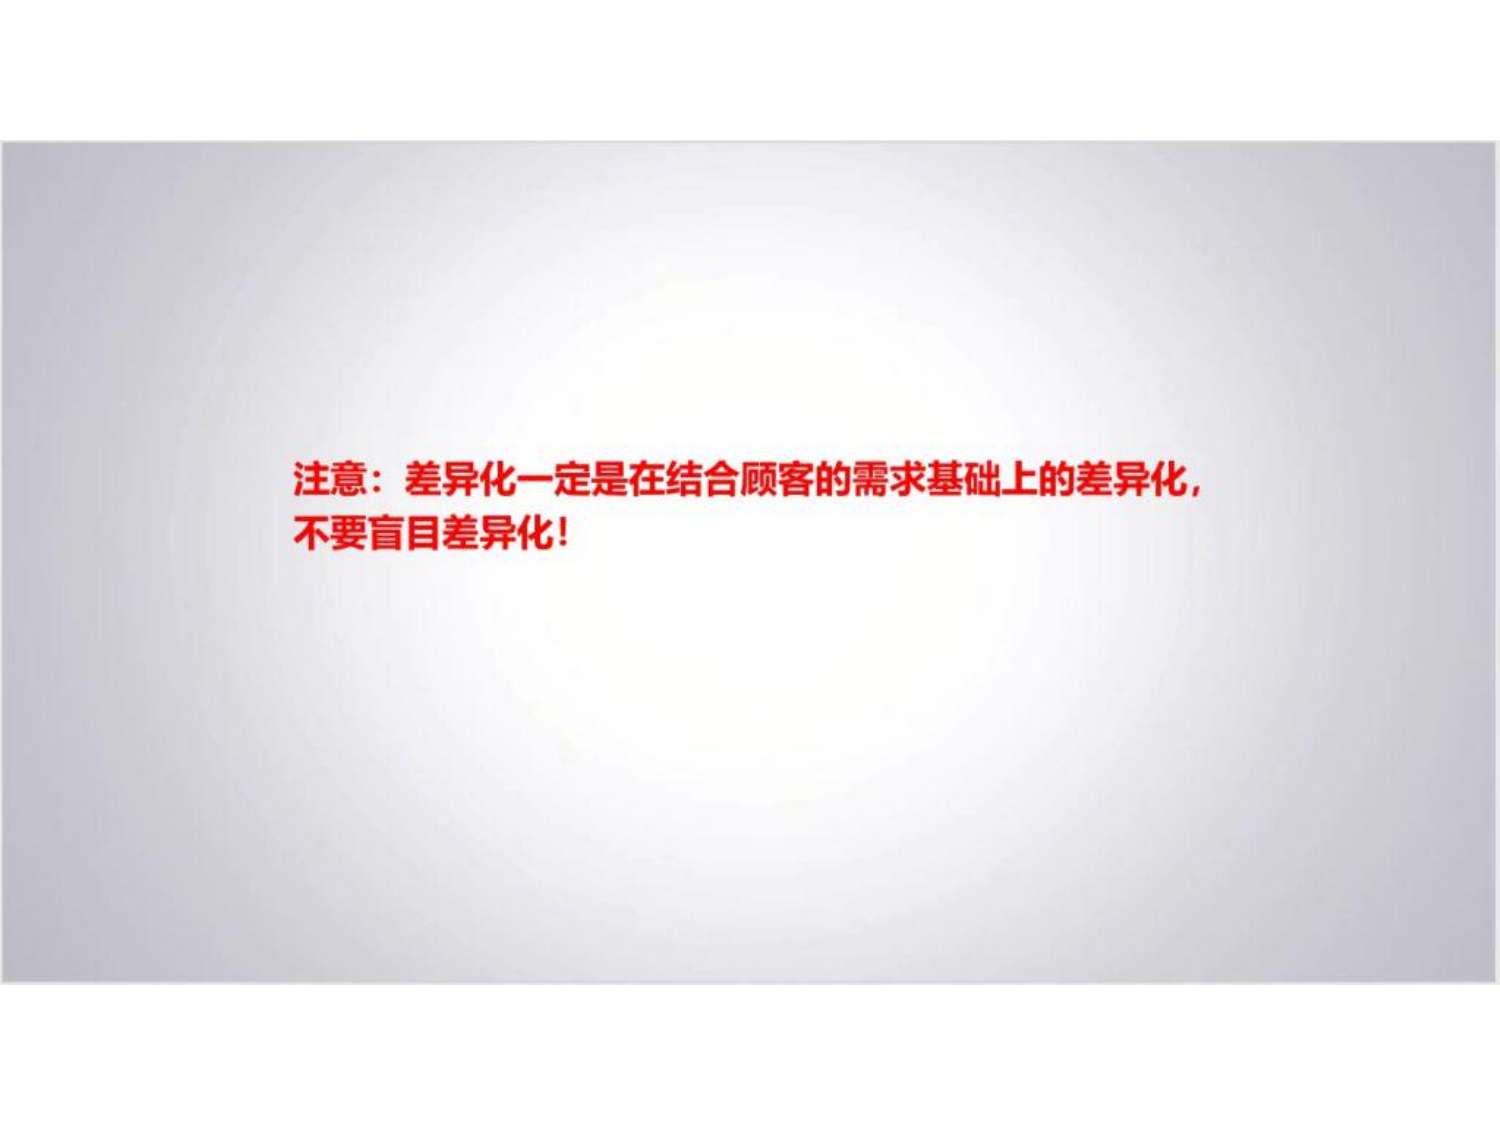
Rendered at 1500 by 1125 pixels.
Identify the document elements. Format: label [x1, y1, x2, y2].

picture [0, 140, 1500, 985]
